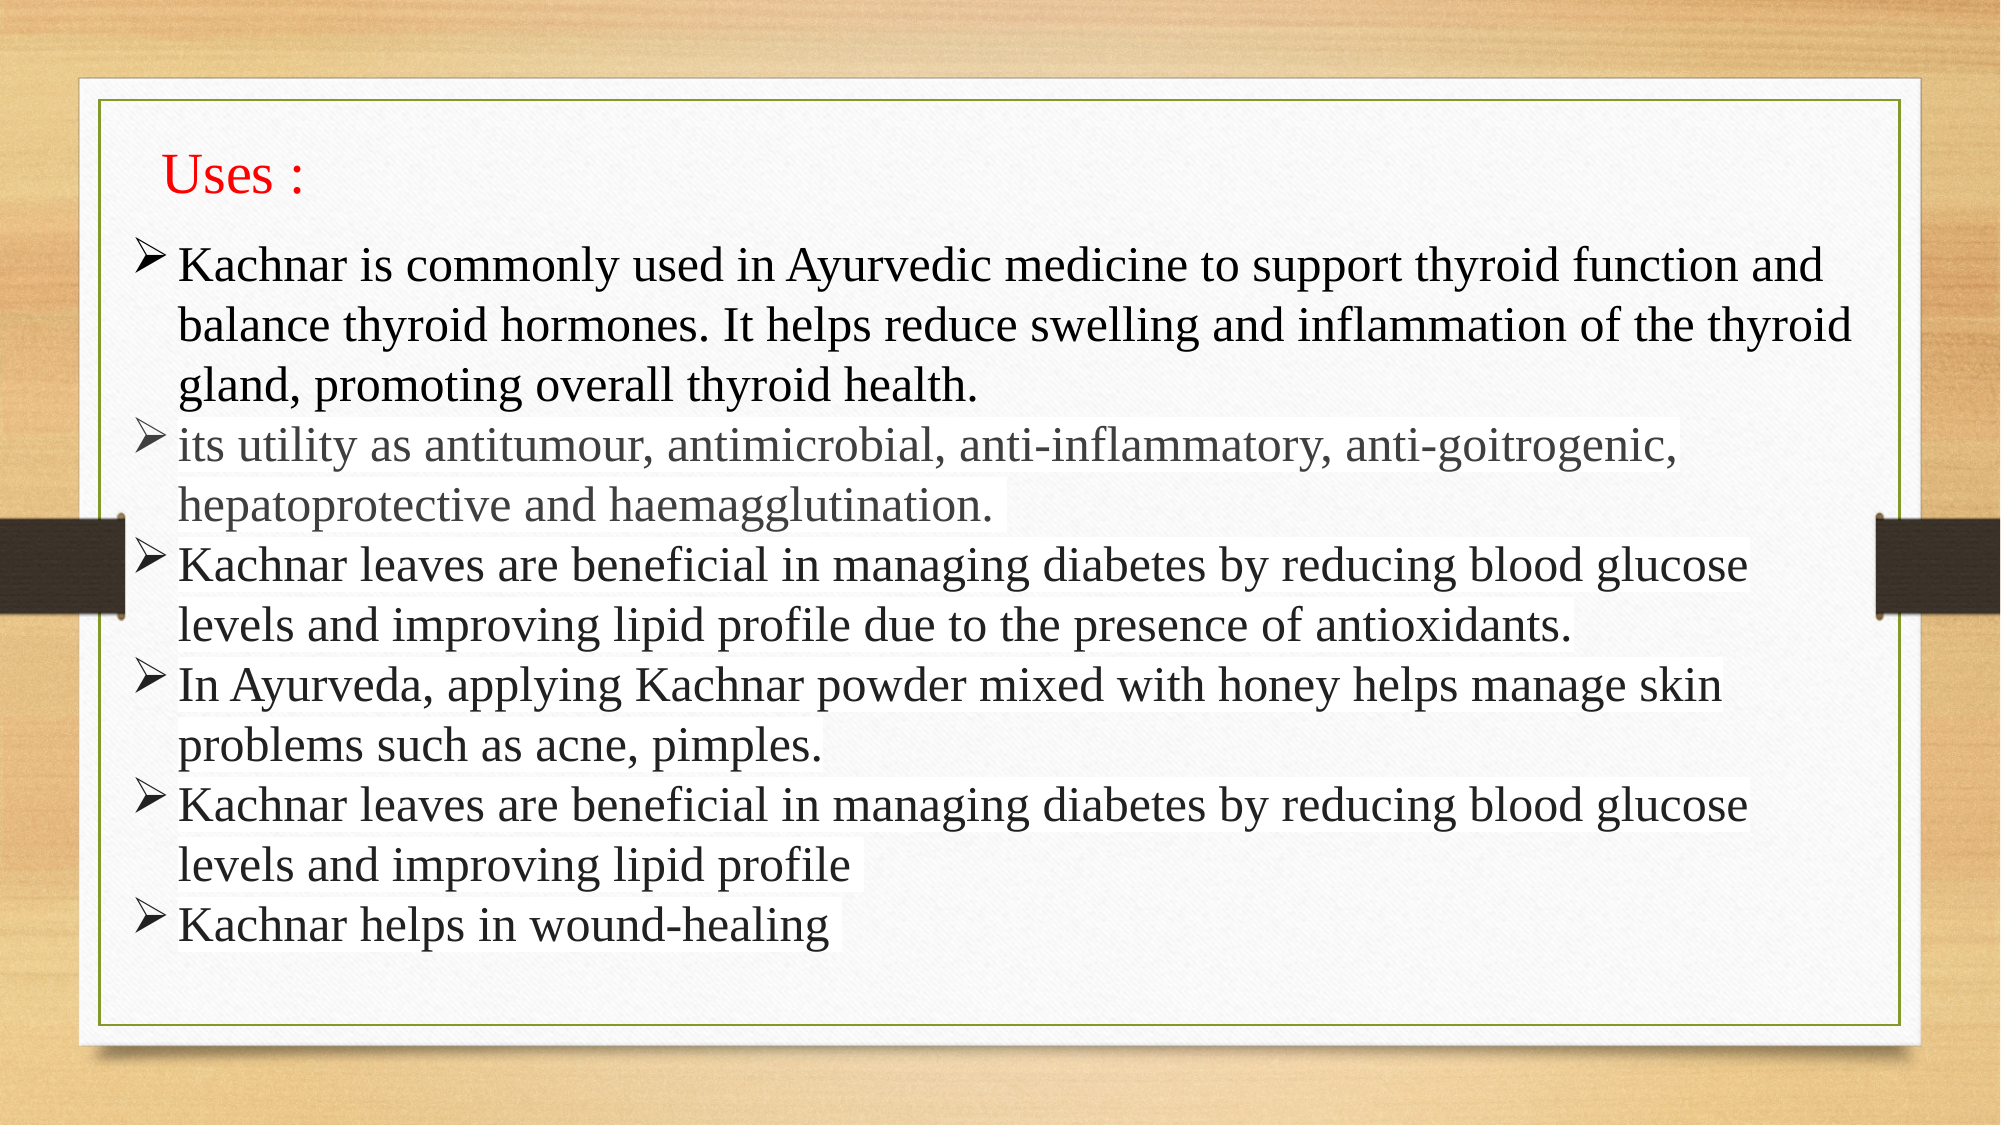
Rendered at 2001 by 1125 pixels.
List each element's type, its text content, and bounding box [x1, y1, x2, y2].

text_box Kachnar is commonly used in Ayurvedic medicine to support thyroid function and balance thyroid hormones. It helps reduce swelling and inflammation of the thyroid gland, promoting overall thyroid health. its utility as antitumour, antimicrobial, anti-inflammatory, anti-goitrogenic, hepatoprotective and haemagglutination. Kachnar leaves are beneficial in managing diabetes by reducing blood glucose levels and improving lipid profile due to the presence of antioxidants. In Ayurveda, applying Kachnar powder mixed with honey helps manage skin problems such as acne, pimples. Kachnar leaves are beneficial in managing diabetes by reducing blood glucose levels and improving lipid profile Kachnar helps in wound-healing [116, 224, 1883, 1004]
text_box Uses : [146, 128, 1503, 213]
picture [0, 0, 2001, 1125]
